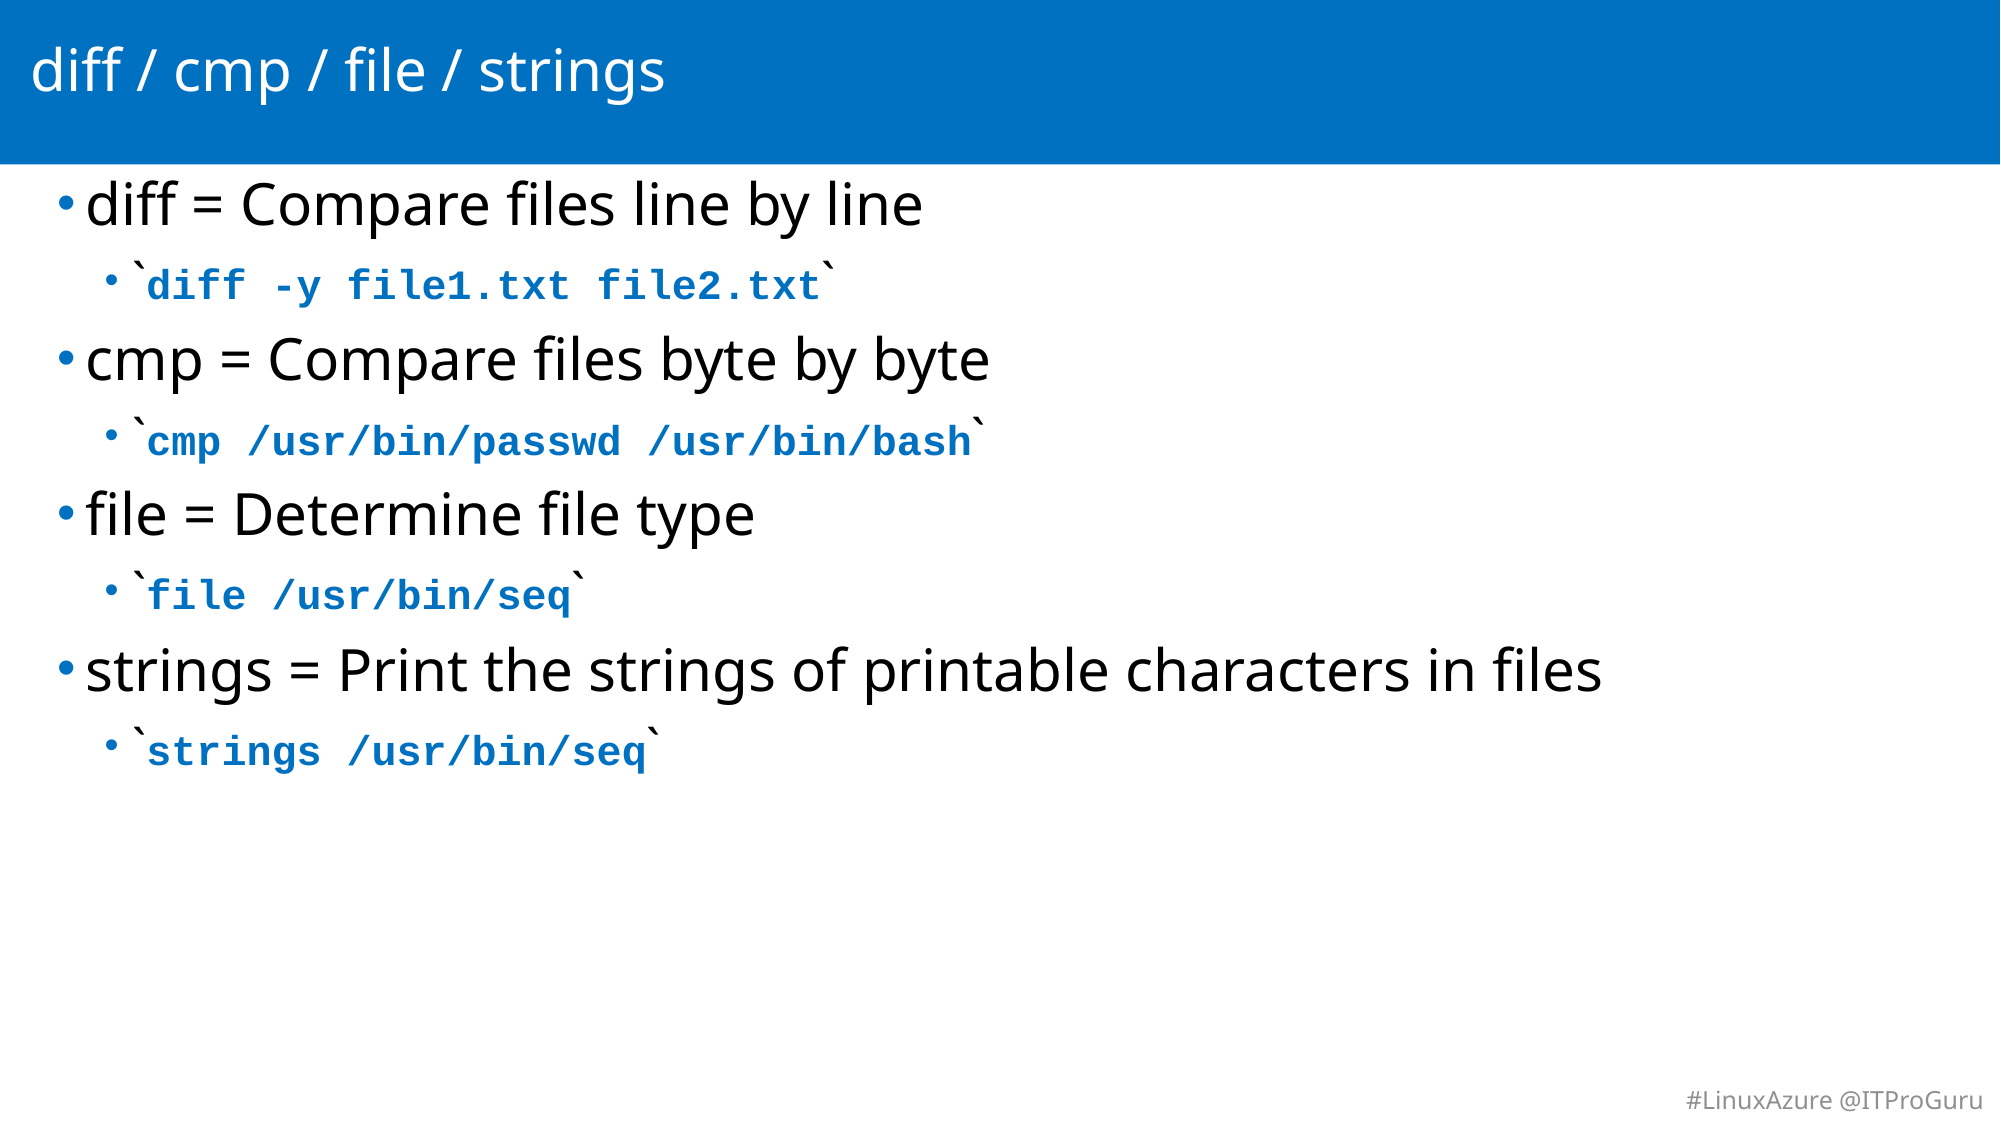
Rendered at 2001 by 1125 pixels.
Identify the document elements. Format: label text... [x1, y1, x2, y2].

title diff / cmp / file / strings [30, 0, 1962, 148]
list diff = Compare files line by line `diff -y file1.txt file2.txt` cmp = Compare files byte by byte `cmp /usr/bin/passwd /usr/bin/bash` file = Determine file type `file /usr/bin/seq` strings = Print the strings of printable characters in files `strings /usr/bin/seq` [56, 167, 1933, 1013]
